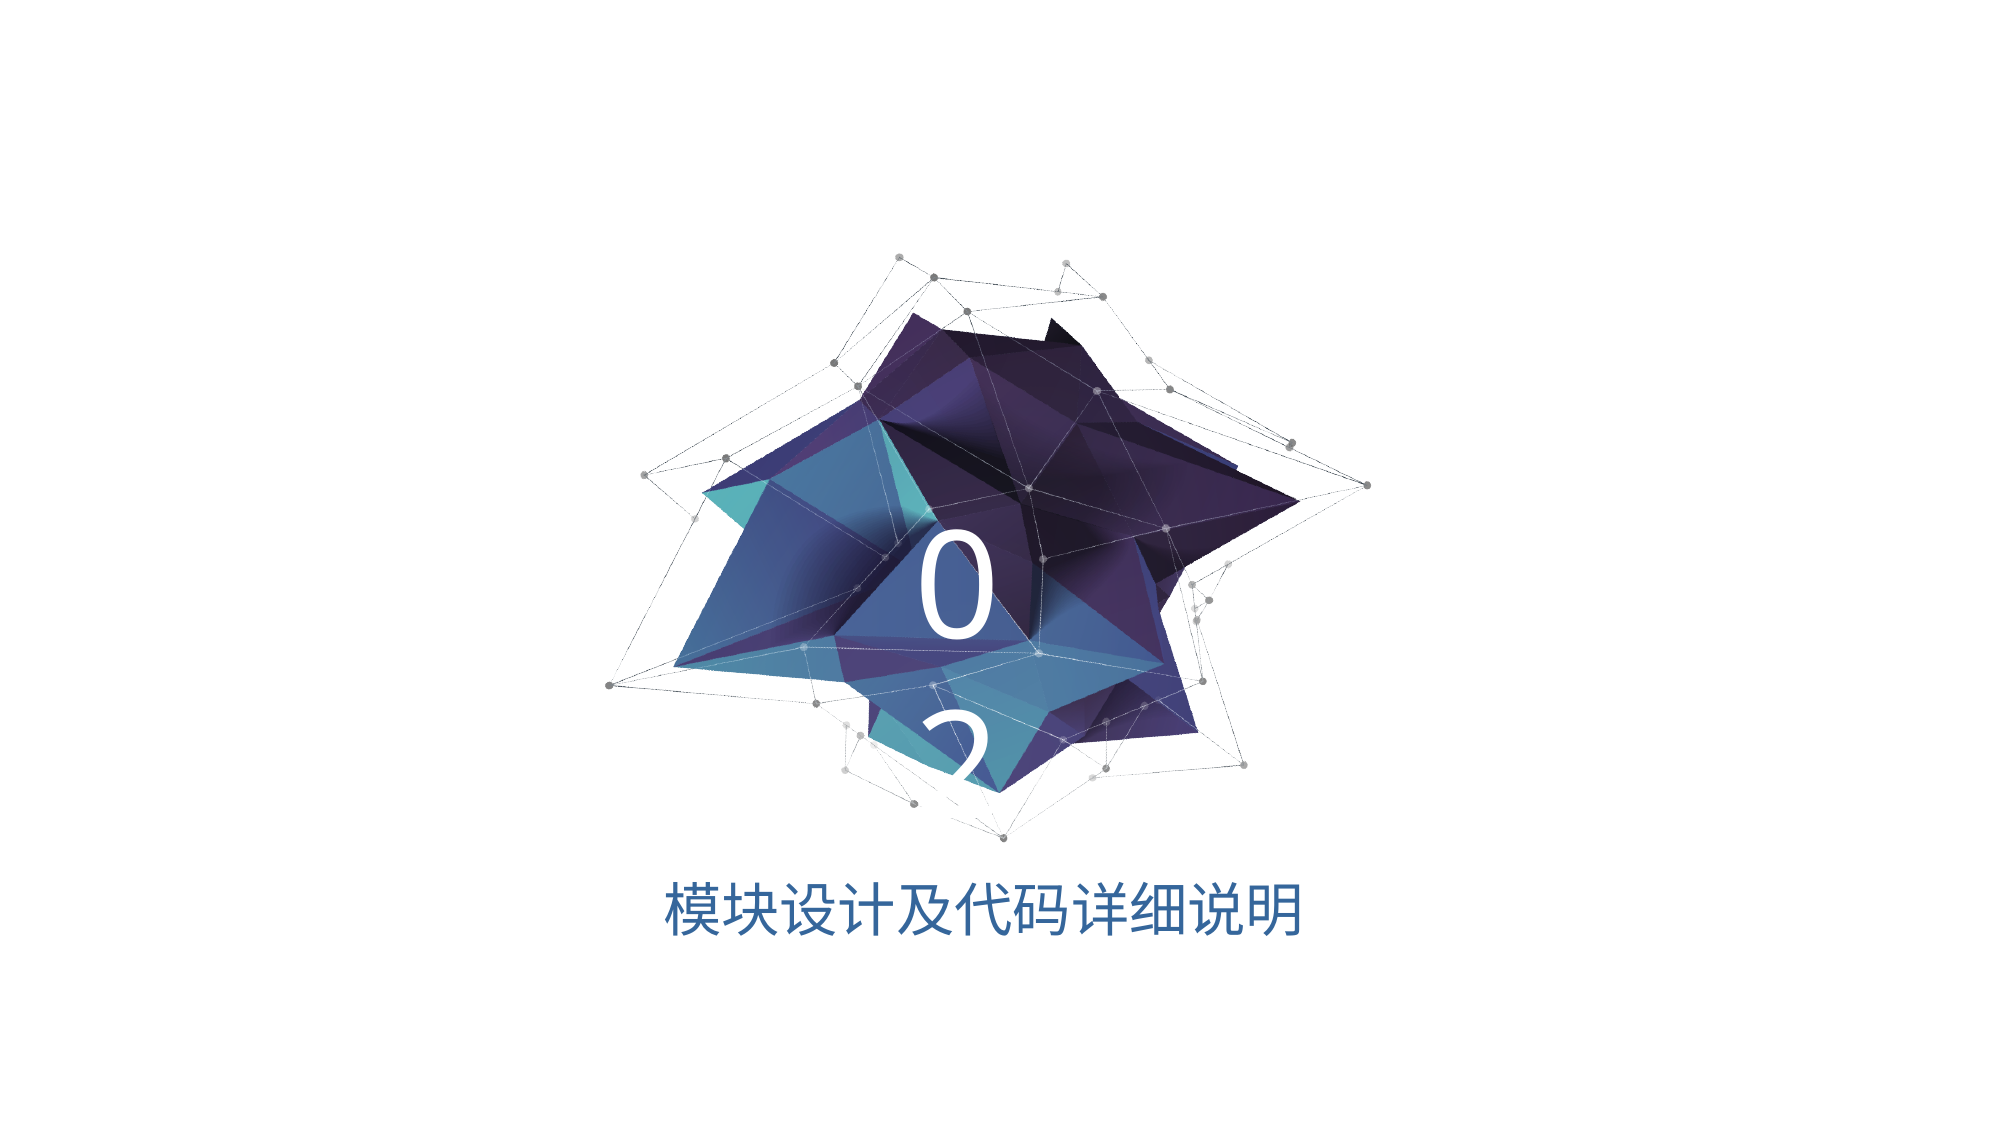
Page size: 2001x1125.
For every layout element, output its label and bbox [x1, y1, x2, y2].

picture [344, 0, 1617, 1125]
